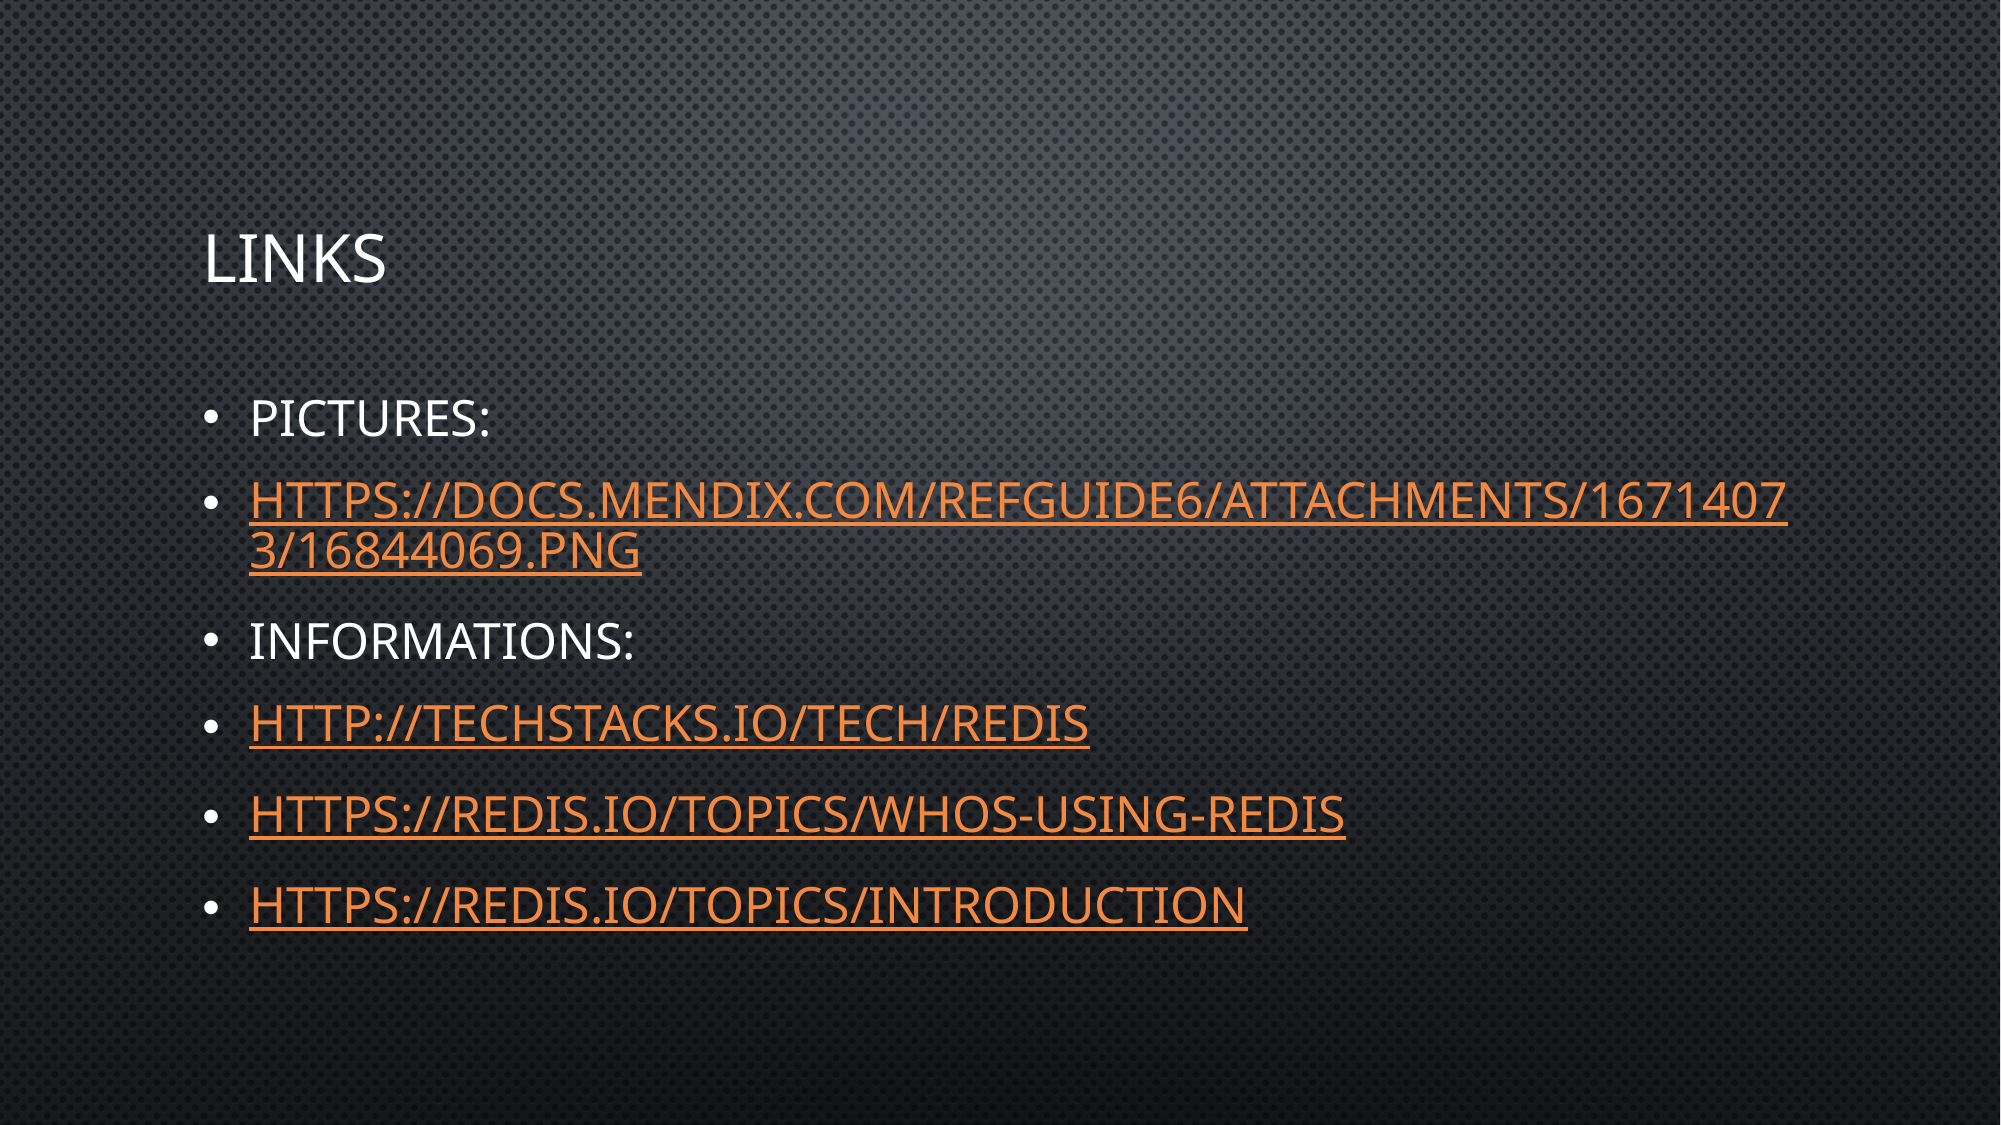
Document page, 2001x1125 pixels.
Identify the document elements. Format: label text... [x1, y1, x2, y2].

list Pictures: https://docs.mendix.com/refguide6/attachments/16714073/16844069.png Informations: http://techstacks.io/tech/redis https://redis.io/topics/whos-using-redis https://redis.io/topics/introduction [187, 378, 1813, 950]
title LINKS [187, 99, 1813, 378]
